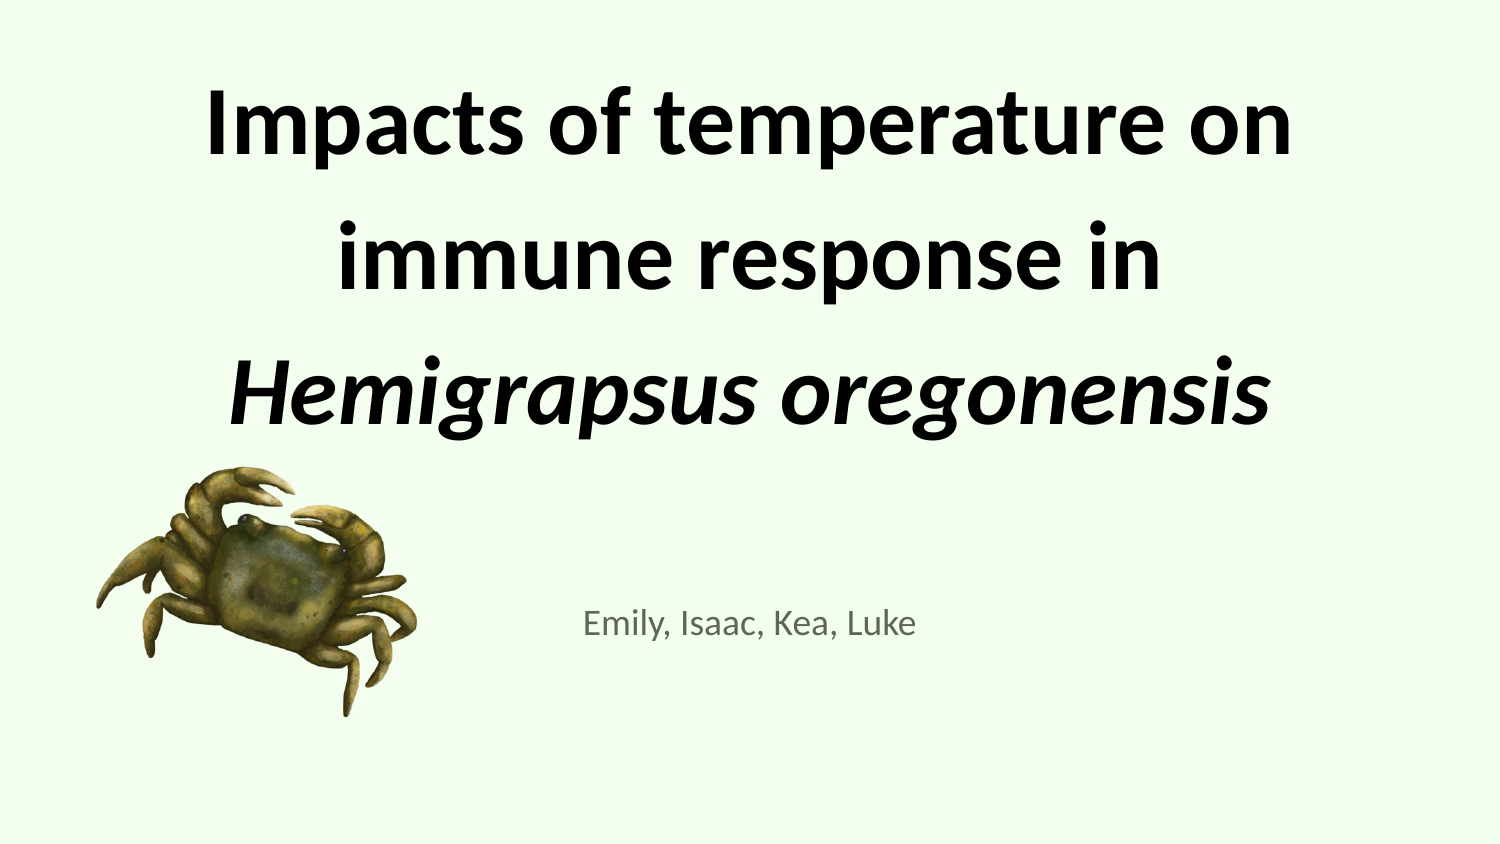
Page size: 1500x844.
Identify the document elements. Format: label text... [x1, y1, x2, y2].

title Impacts of temperature on immune response in Hemigrapsus oregonensis [51, 122, 1449, 459]
picture [40, 405, 491, 762]
text_box Emily, Isaac, Kea, Luke [468, 582, 1111, 658]
